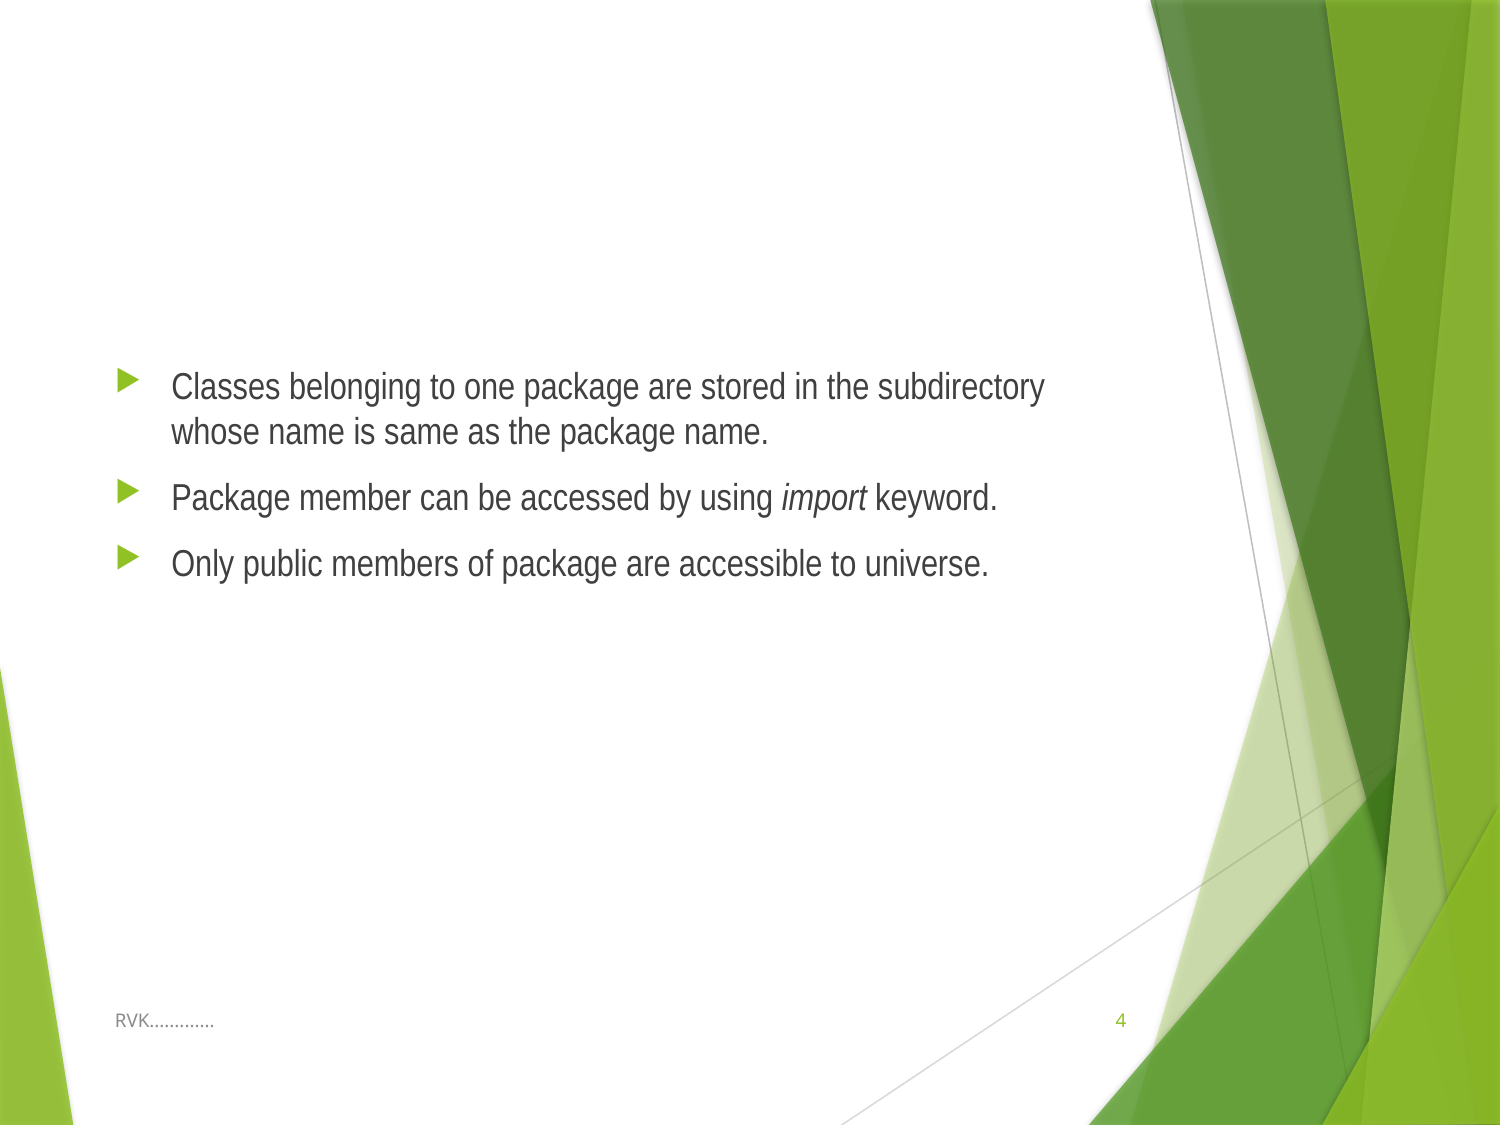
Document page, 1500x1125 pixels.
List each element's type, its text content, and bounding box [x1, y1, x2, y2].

footer RVK............. [99, 991, 859, 1051]
list Classes belonging to one package are stored in the subdirectory whose name is same as the package name. Package member can be accessed by using import keyword. Only public members of package are accessible to universe. [99, 354, 1142, 992]
slide_number 4 [1057, 991, 1142, 1051]
